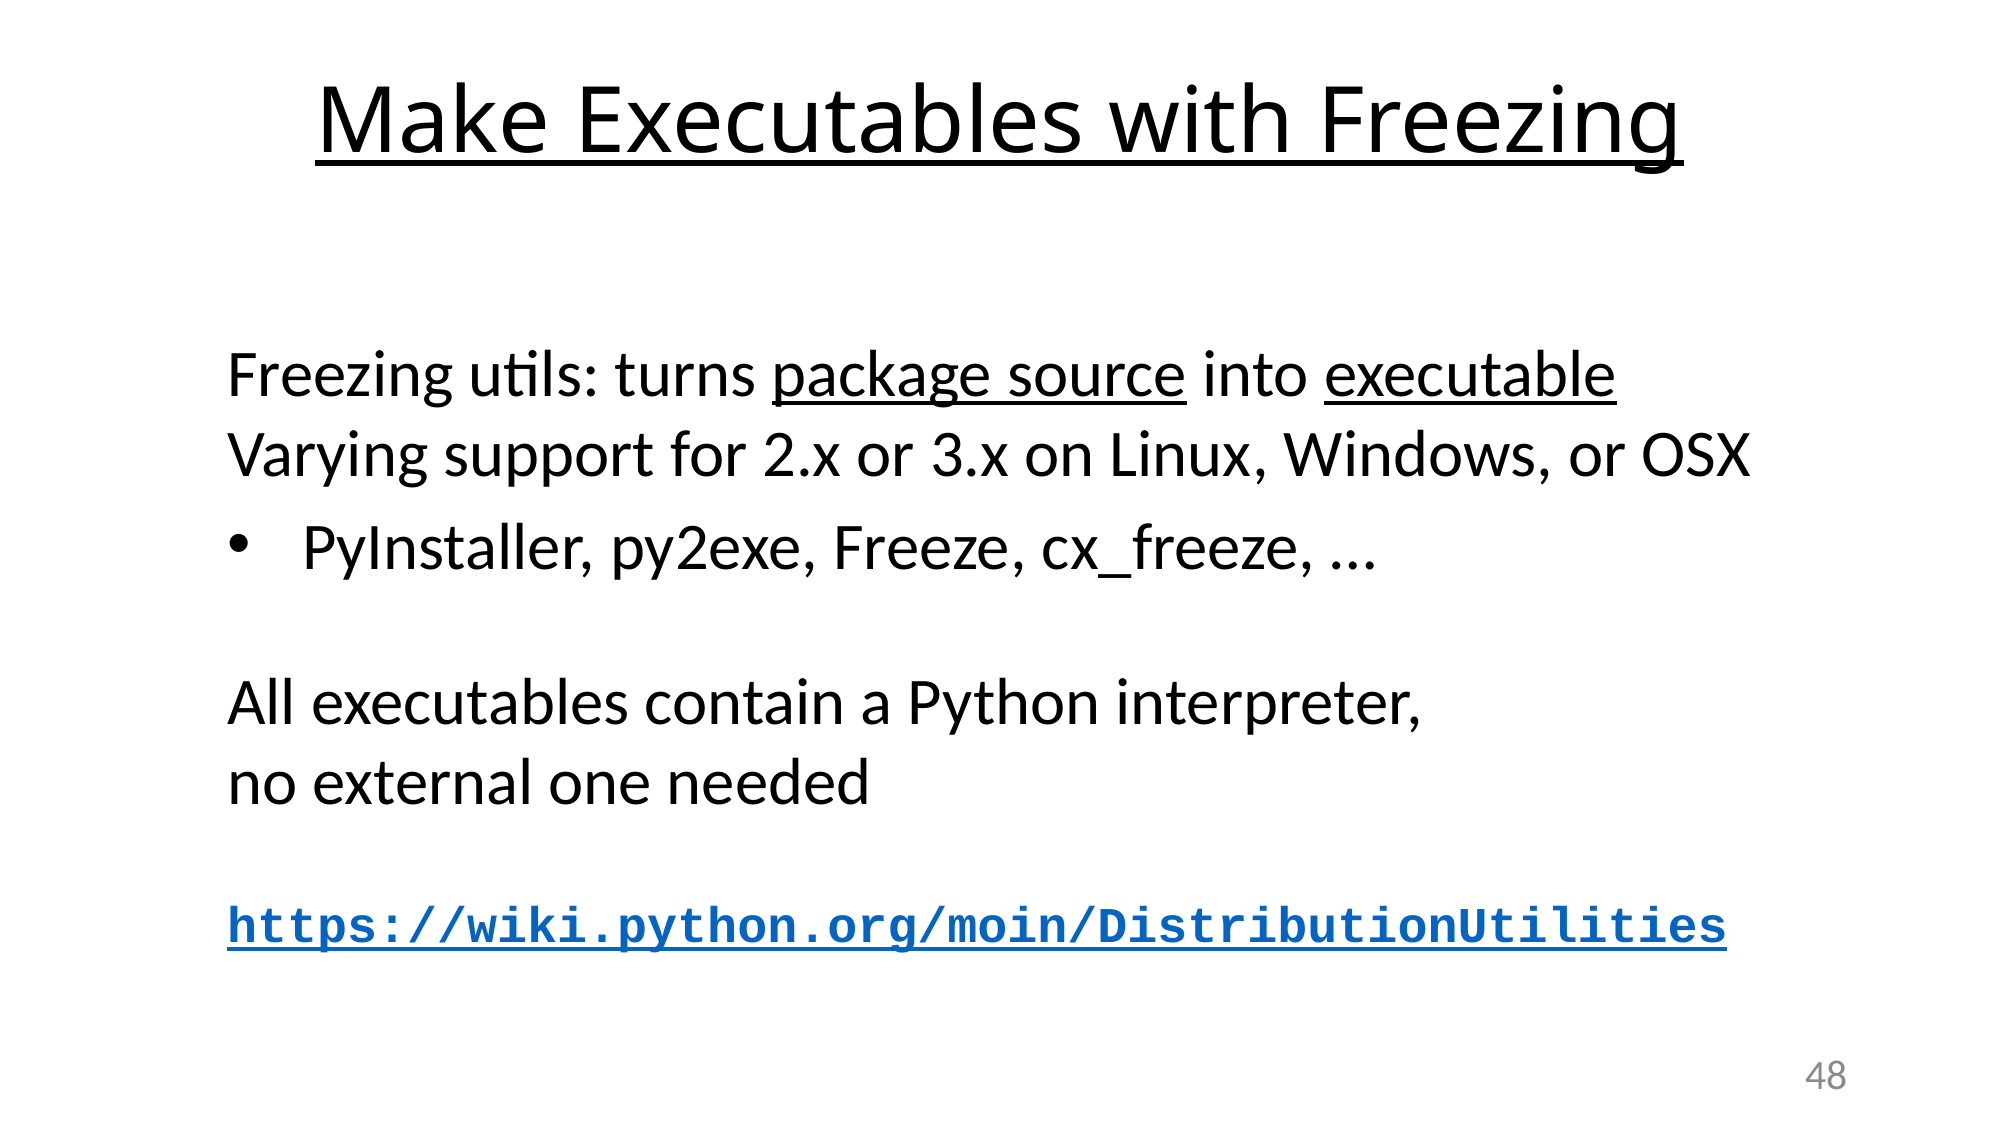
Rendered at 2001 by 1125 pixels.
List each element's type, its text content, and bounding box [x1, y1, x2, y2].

title Make Executables with Freezing [137, 59, 1863, 187]
list Freezing utils: turns package source into executable Varying support for 2.x or 3.x on Linux, Windows, or OSX PyInstaller, py2exe, Freeze, cx_freeze, … All executables contain a Python interpreter, no external one needed https://wiki.python.org/moin/DistributionUtilities [212, 322, 1788, 985]
slide_number 48 [1412, 1042, 1863, 1103]
